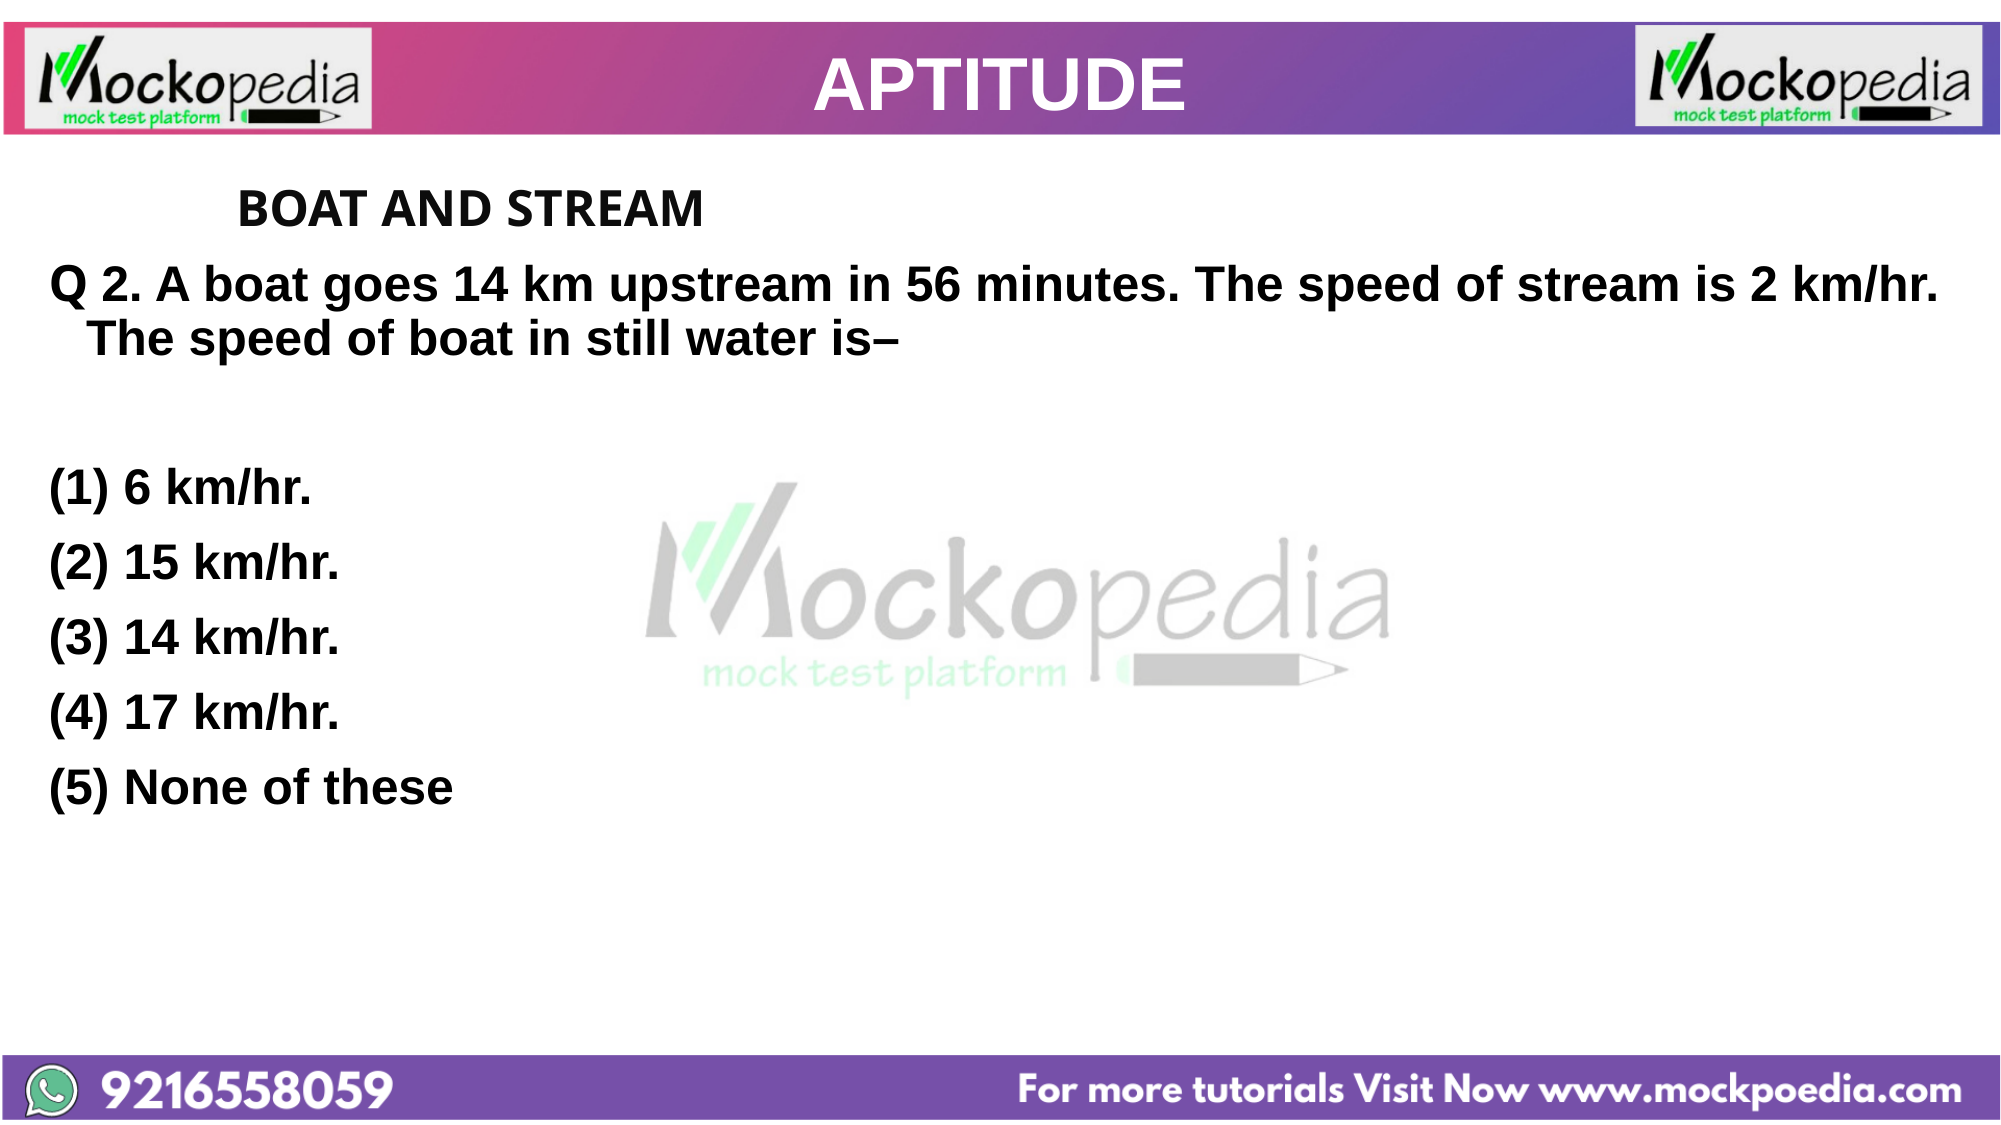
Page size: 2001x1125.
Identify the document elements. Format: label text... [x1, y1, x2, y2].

picture [0, 0, 2001, 1125]
list BOAT AND STREAM Q 2. A boat goes 14 km upstream in 56 minutes. The speed of stream is 2 km/hr. The speed of boat in still water is– 6 km/hr. (2) 15 km/hr. (3) 14 km/hr. (4) 17 km/hr. (5) None of these [33, 175, 1959, 1053]
title APTITUDE [41, 31, 1959, 142]
